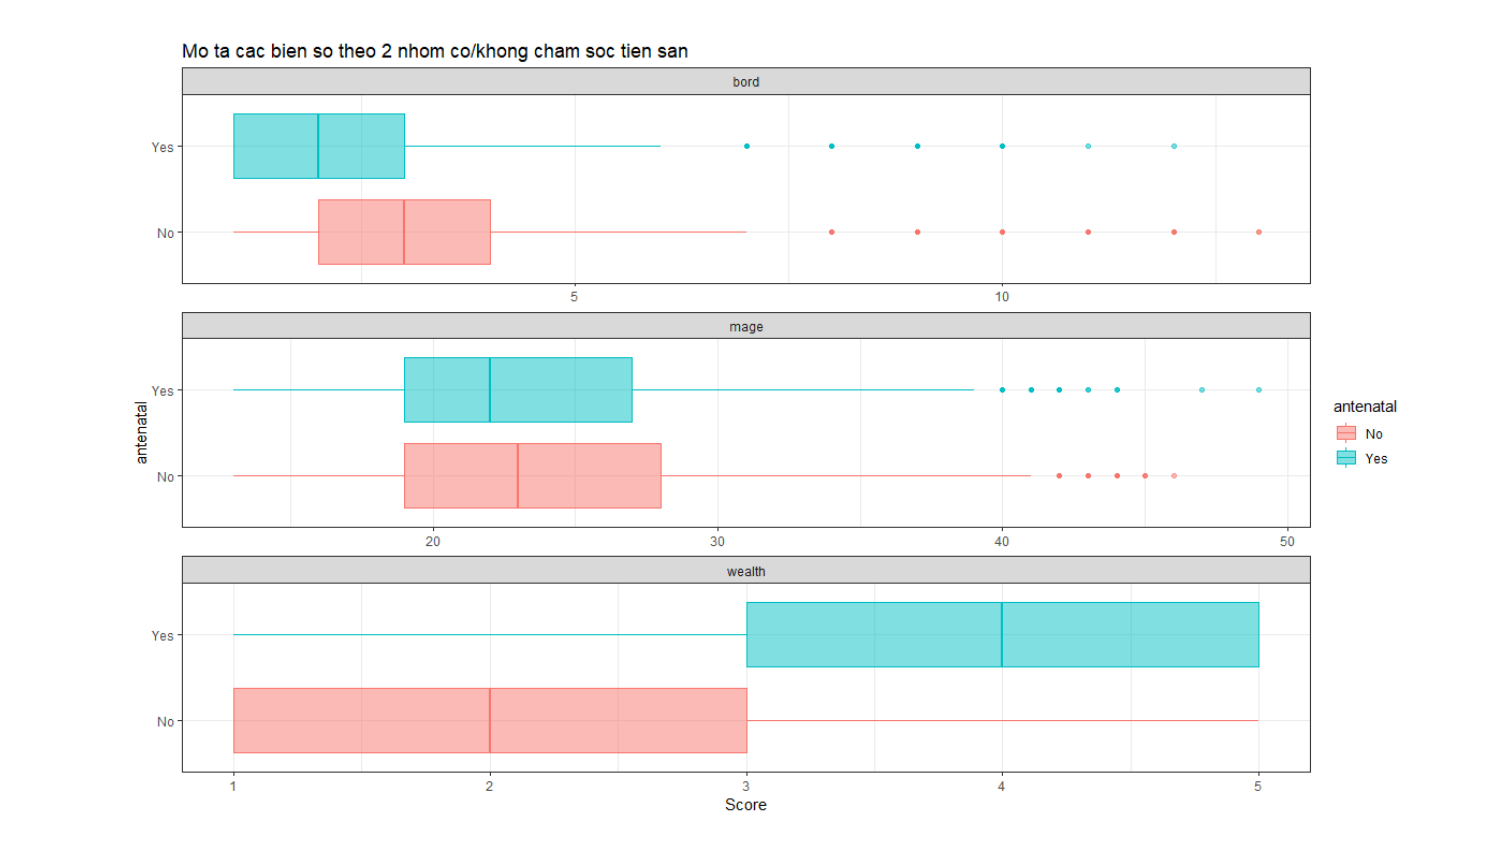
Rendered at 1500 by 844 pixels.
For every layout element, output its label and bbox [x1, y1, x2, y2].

picture [124, 34, 1413, 822]
